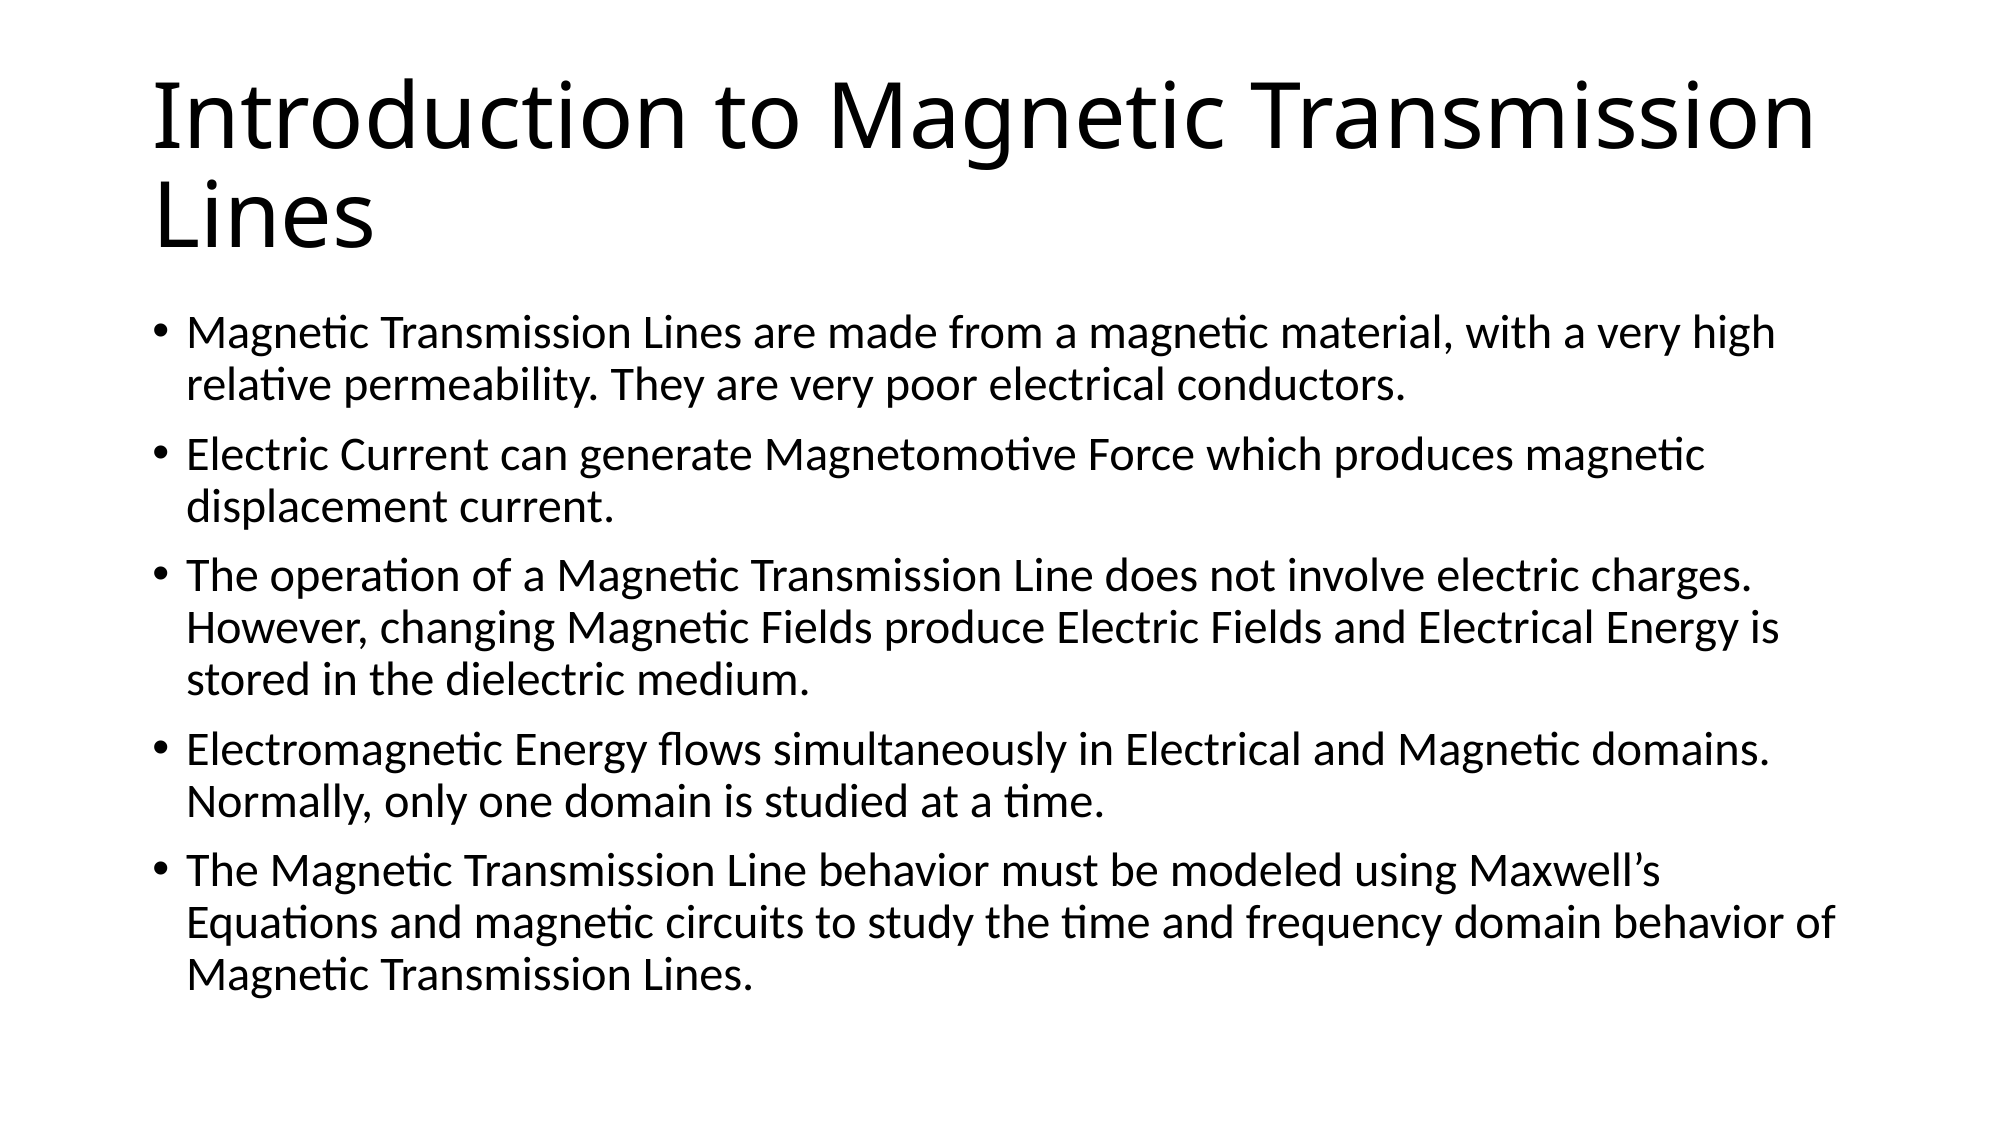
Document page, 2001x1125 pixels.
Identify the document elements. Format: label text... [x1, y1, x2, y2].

list Magnetic Transmission Lines are made from a magnetic material, with a very high relative permeability. They are very poor electrical conductors. Electric Current can generate Magnetomotive Force which produces magnetic displacement current. The operation of a Magnetic Transmission Line does not involve electric charges. However, changing Magnetic Fields produce Electric Fields and Electrical Energy is stored in the dielectric medium. Electromagnetic Energy flows simultaneously in Electrical and Magnetic domains. Normally, only one domain is studied at a time. The Magnetic Transmission Line behavior must be modeled using Maxwell’s Equations and magnetic circuits to study the time and frequency domain behavior of Magnetic Transmission Lines. [137, 299, 1863, 1014]
title Introduction to Magnetic Transmission Lines [137, 59, 1863, 278]
